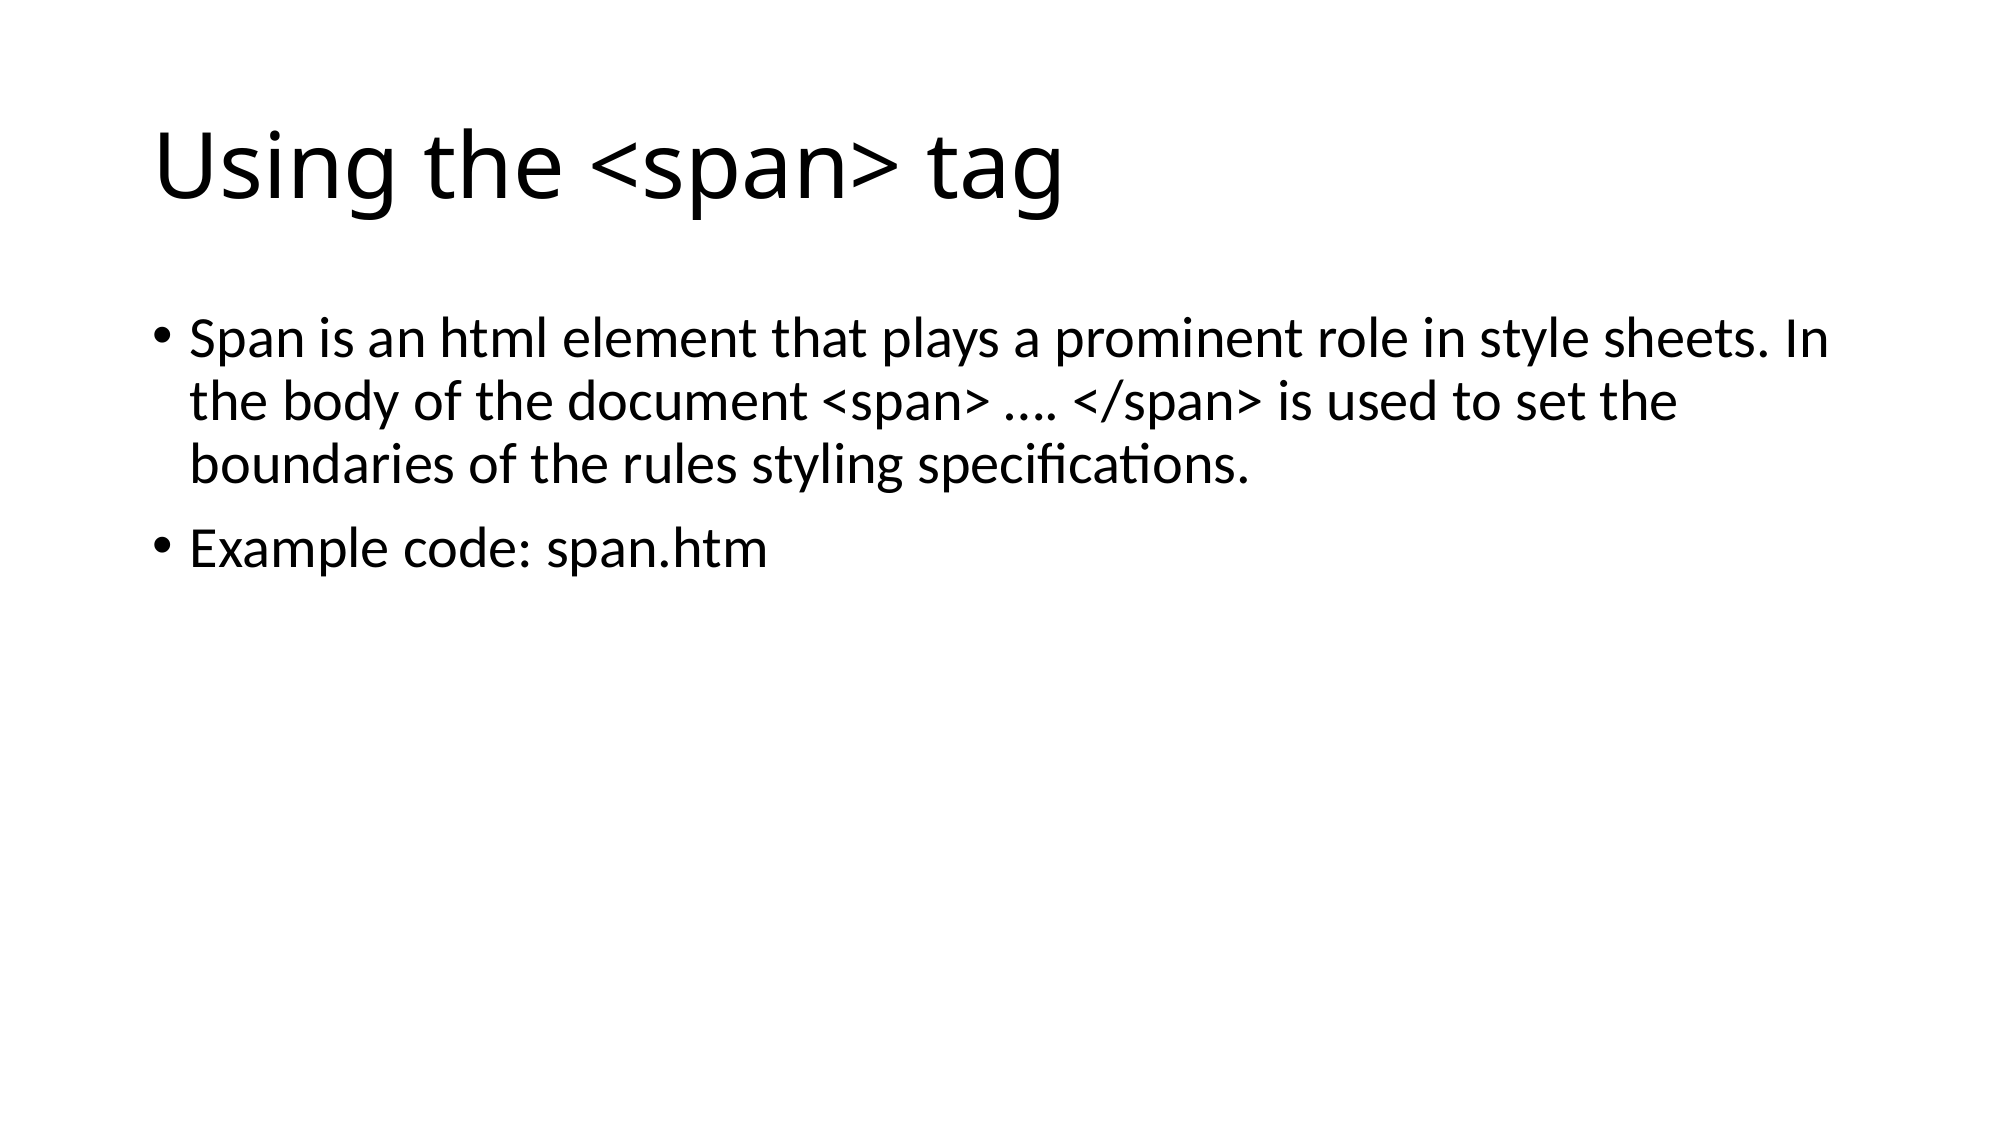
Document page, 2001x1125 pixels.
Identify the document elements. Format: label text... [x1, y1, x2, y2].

title Using the <span> tag [137, 59, 1863, 278]
list Span is an html element that plays a prominent role in style sheets. In the body of the document <span> …. </span> is used to set the boundaries of the rules styling specifications. Example code: span.htm [137, 299, 1863, 1014]
